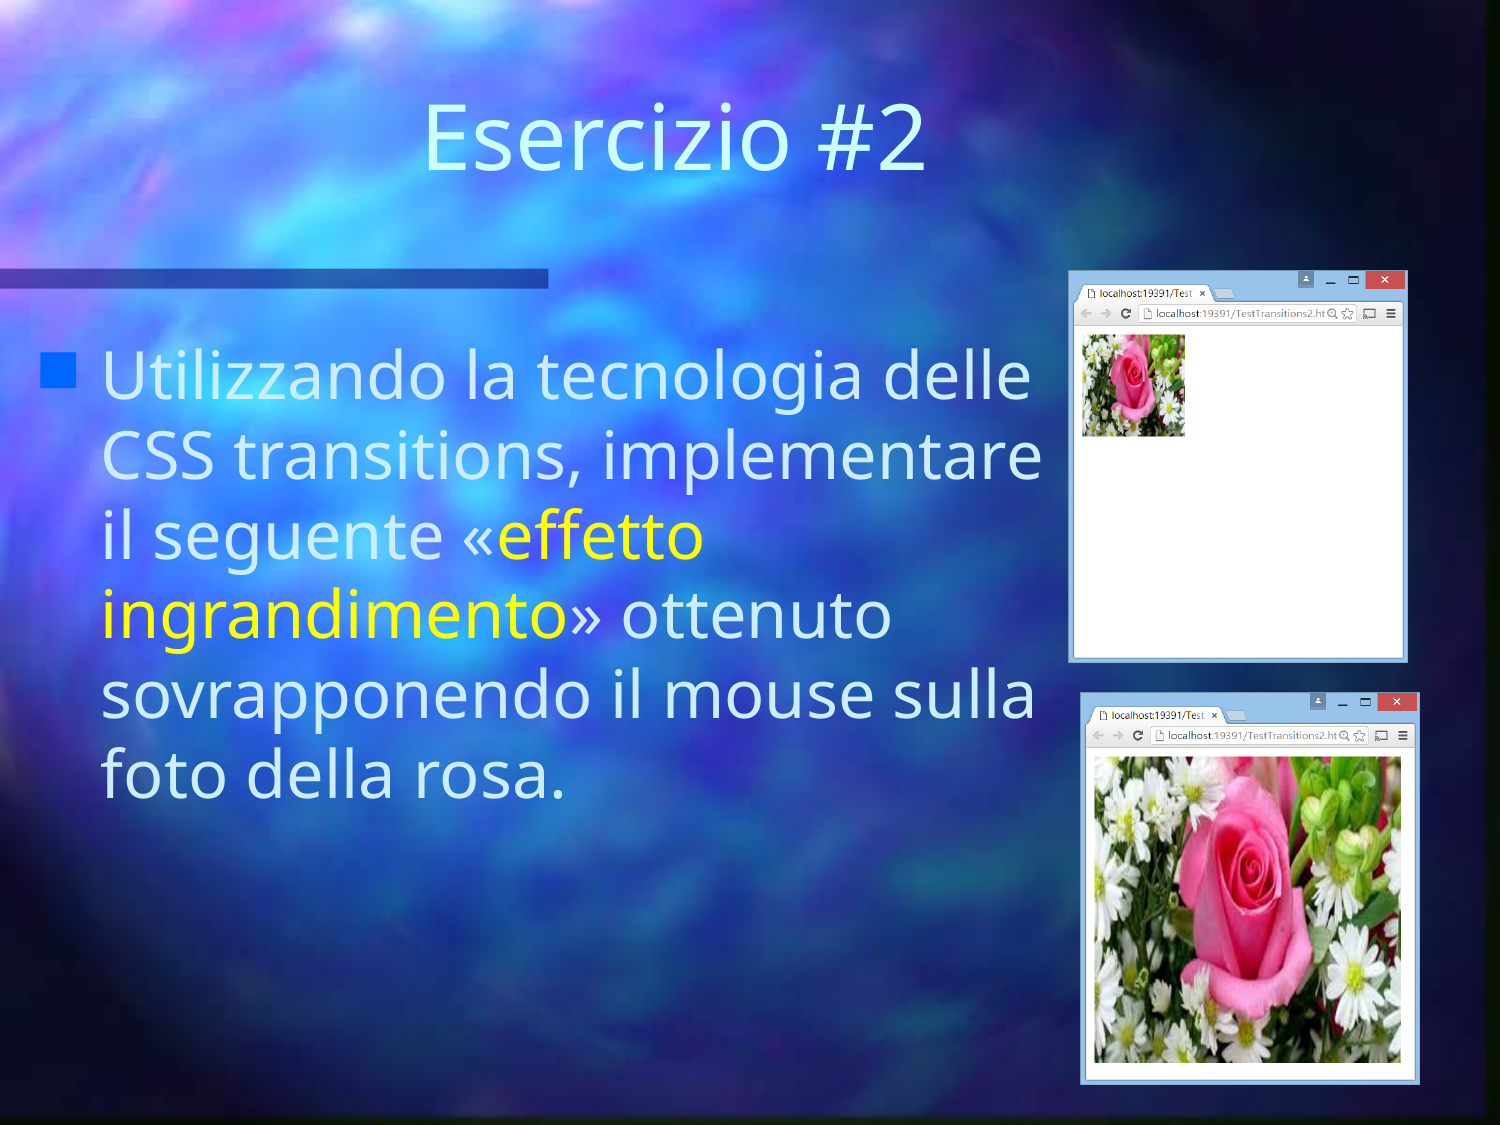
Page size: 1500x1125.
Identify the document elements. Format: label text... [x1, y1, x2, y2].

title Esercizio #2 [37, 75, 1313, 197]
picture [0, 0, 1500, 1125]
list Utilizzando la tecnologia delle CSS transitions, implementare il seguente «effetto ingrandimento» ottenuto sovrapponendo il mouse sulla foto della rosa. [29, 324, 1093, 1047]
